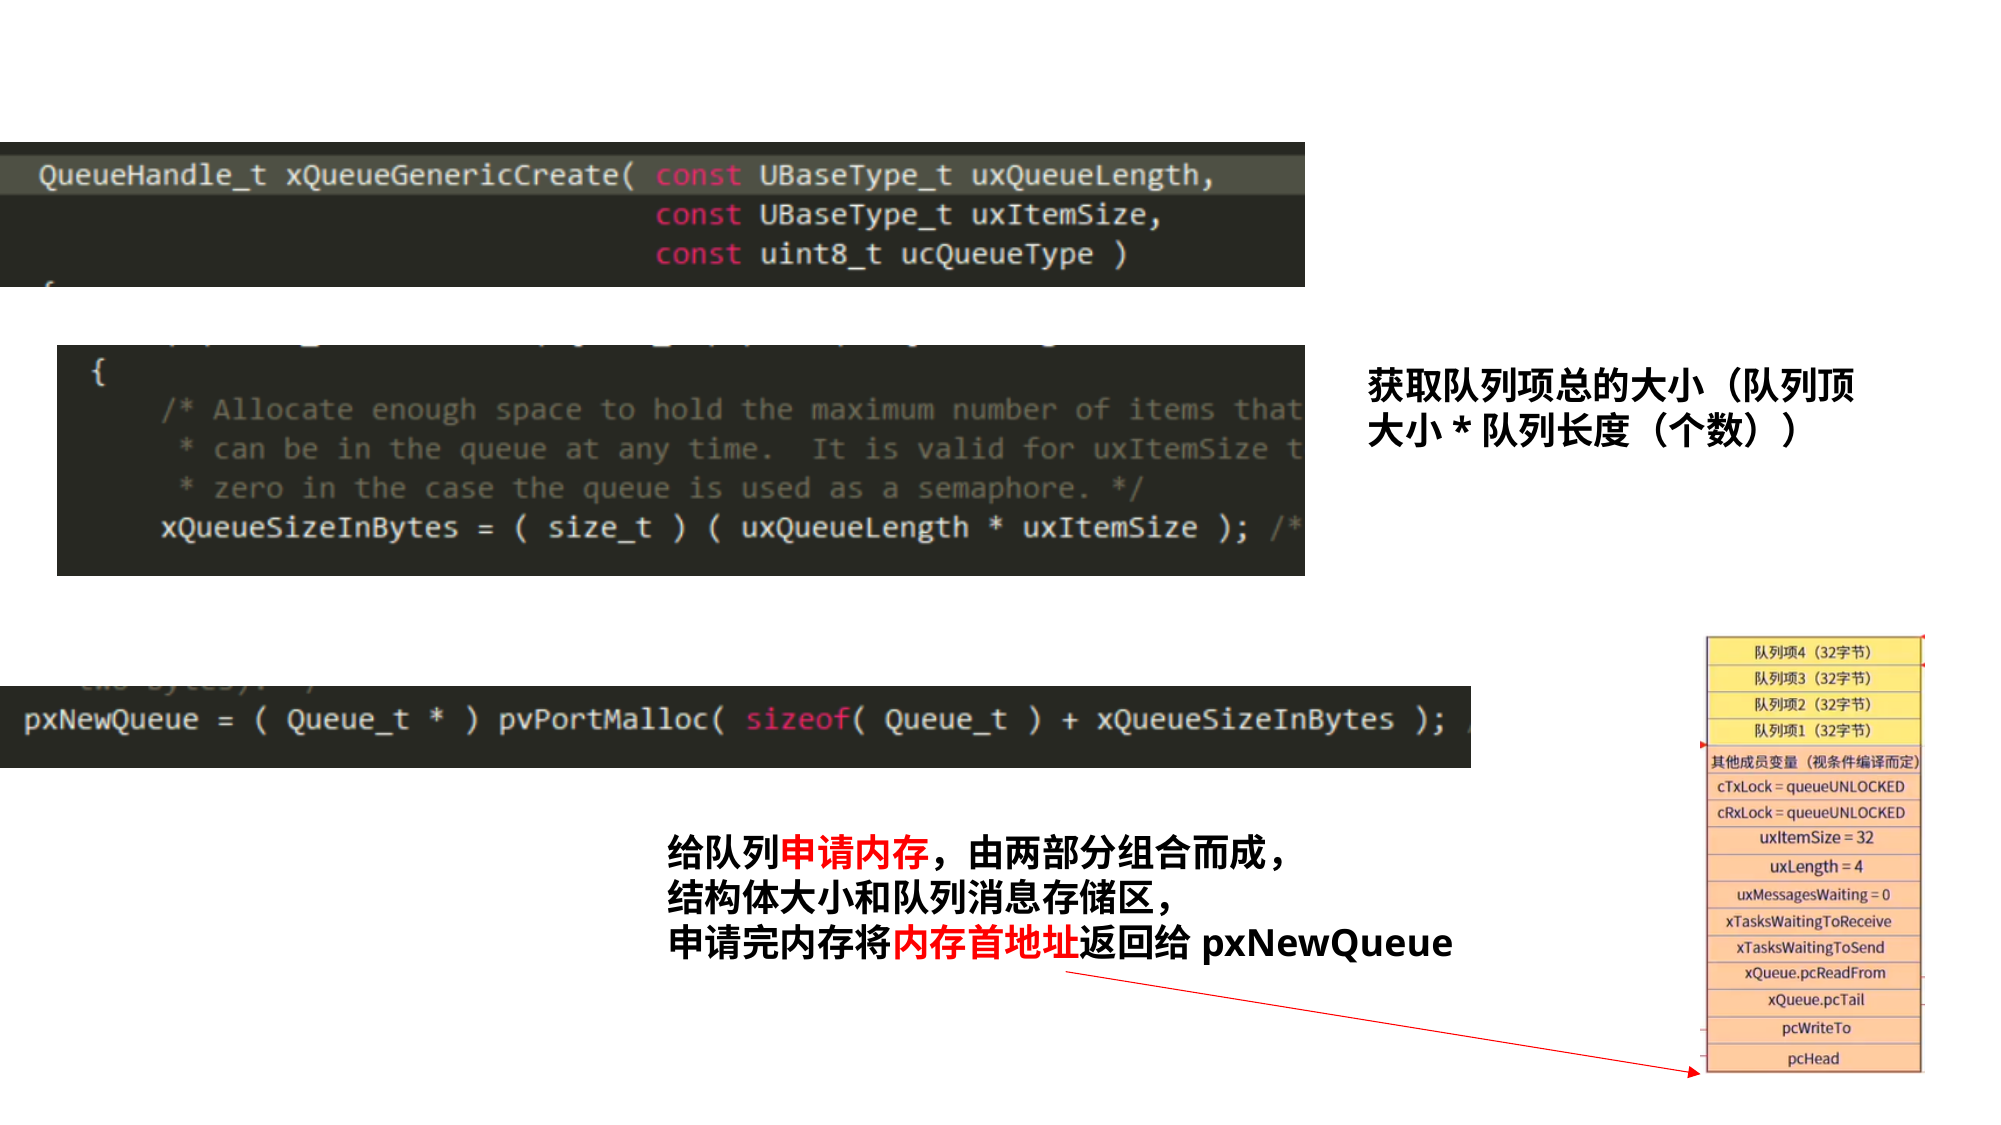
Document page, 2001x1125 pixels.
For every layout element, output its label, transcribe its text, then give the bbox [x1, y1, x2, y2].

picture [0, 686, 1471, 768]
picture [0, 142, 1305, 287]
picture [1700, 633, 1925, 1075]
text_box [1065, 973, 1701, 1075]
text_box 获取队列项总的大小（队列顶大小*队列长度（个数）） [1353, 354, 1887, 459]
text_box 给队列申请内存，由两部分组合而成， 结构体大小和队列消息存储区， 申请完内存将内存首地址返回给pxNewQueue [652, 821, 1479, 972]
picture [57, 345, 1305, 576]
